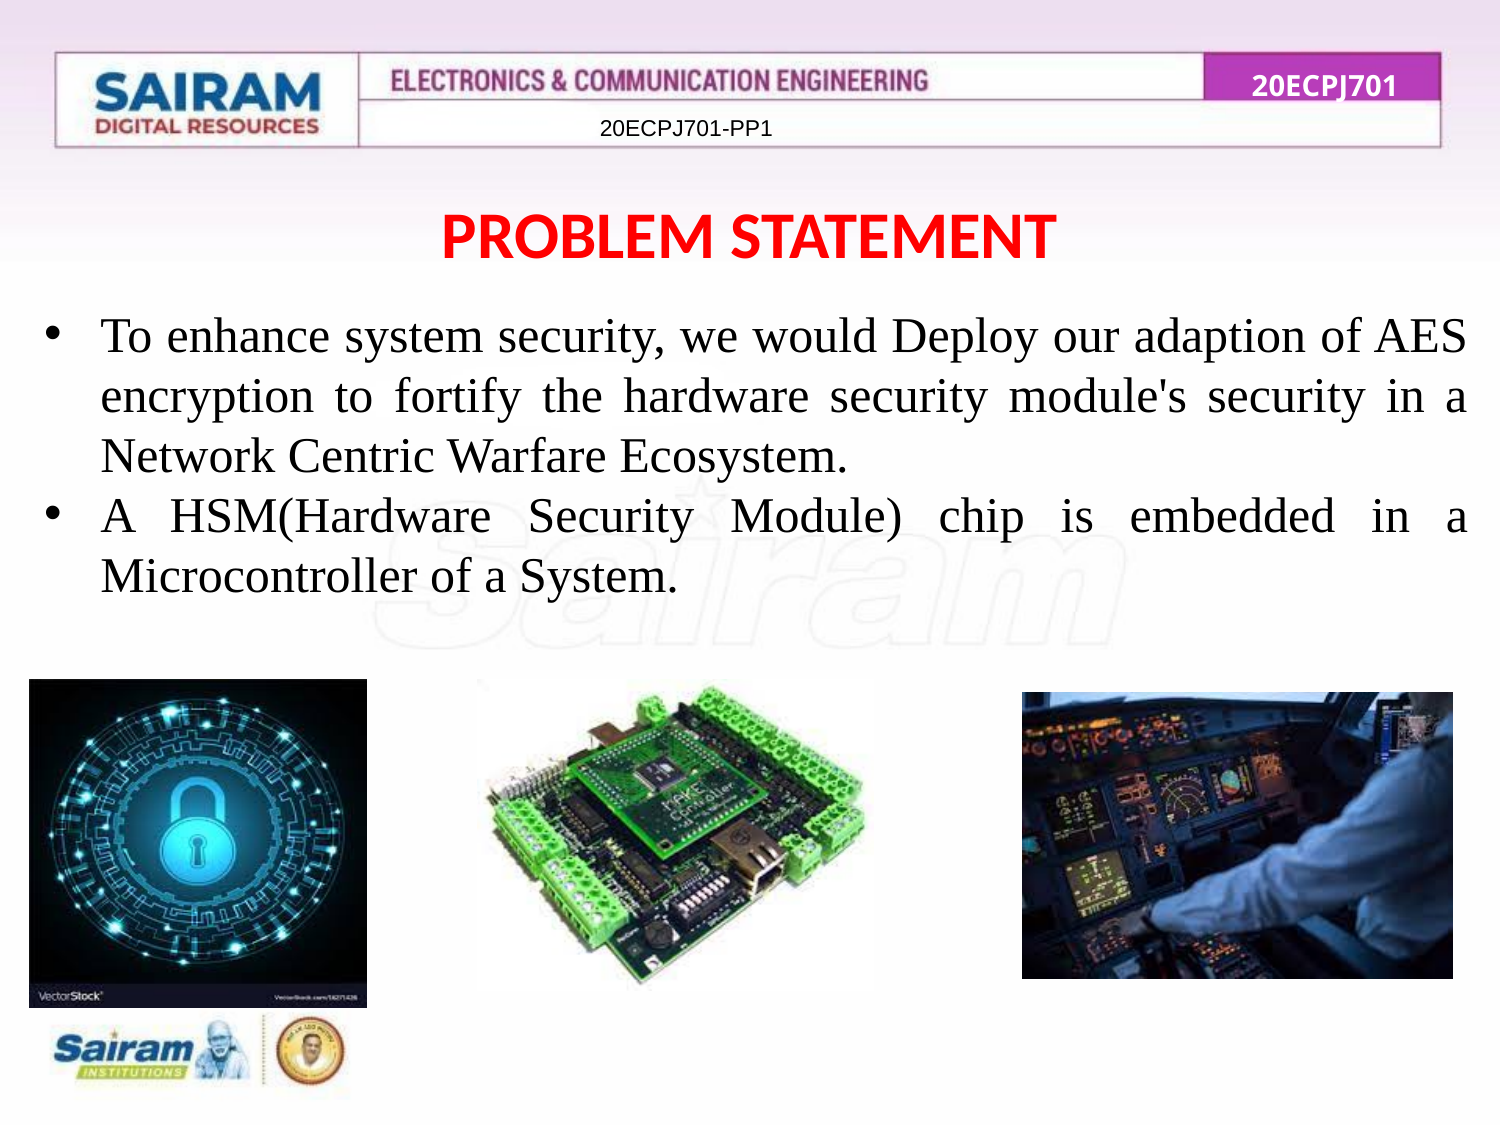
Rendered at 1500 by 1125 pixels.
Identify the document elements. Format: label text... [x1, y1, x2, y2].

text_box To enhance system security, we would Deploy our adaption of AES encryption to fortify the hardware security module's security in a Network Centric Warfare Ecosystem. A HSM(Hardware Security Module) chip is embedded in a Microcontroller of a System. [29, 295, 1484, 645]
text_box 20ECPJ701 [1205, 52, 1453, 118]
text_box PROBLEM STATEMENT [112, 184, 1388, 295]
picture [0, 0, 1500, 1125]
text_box 220ECPJ701-PP1 [384, 98, 975, 184]
